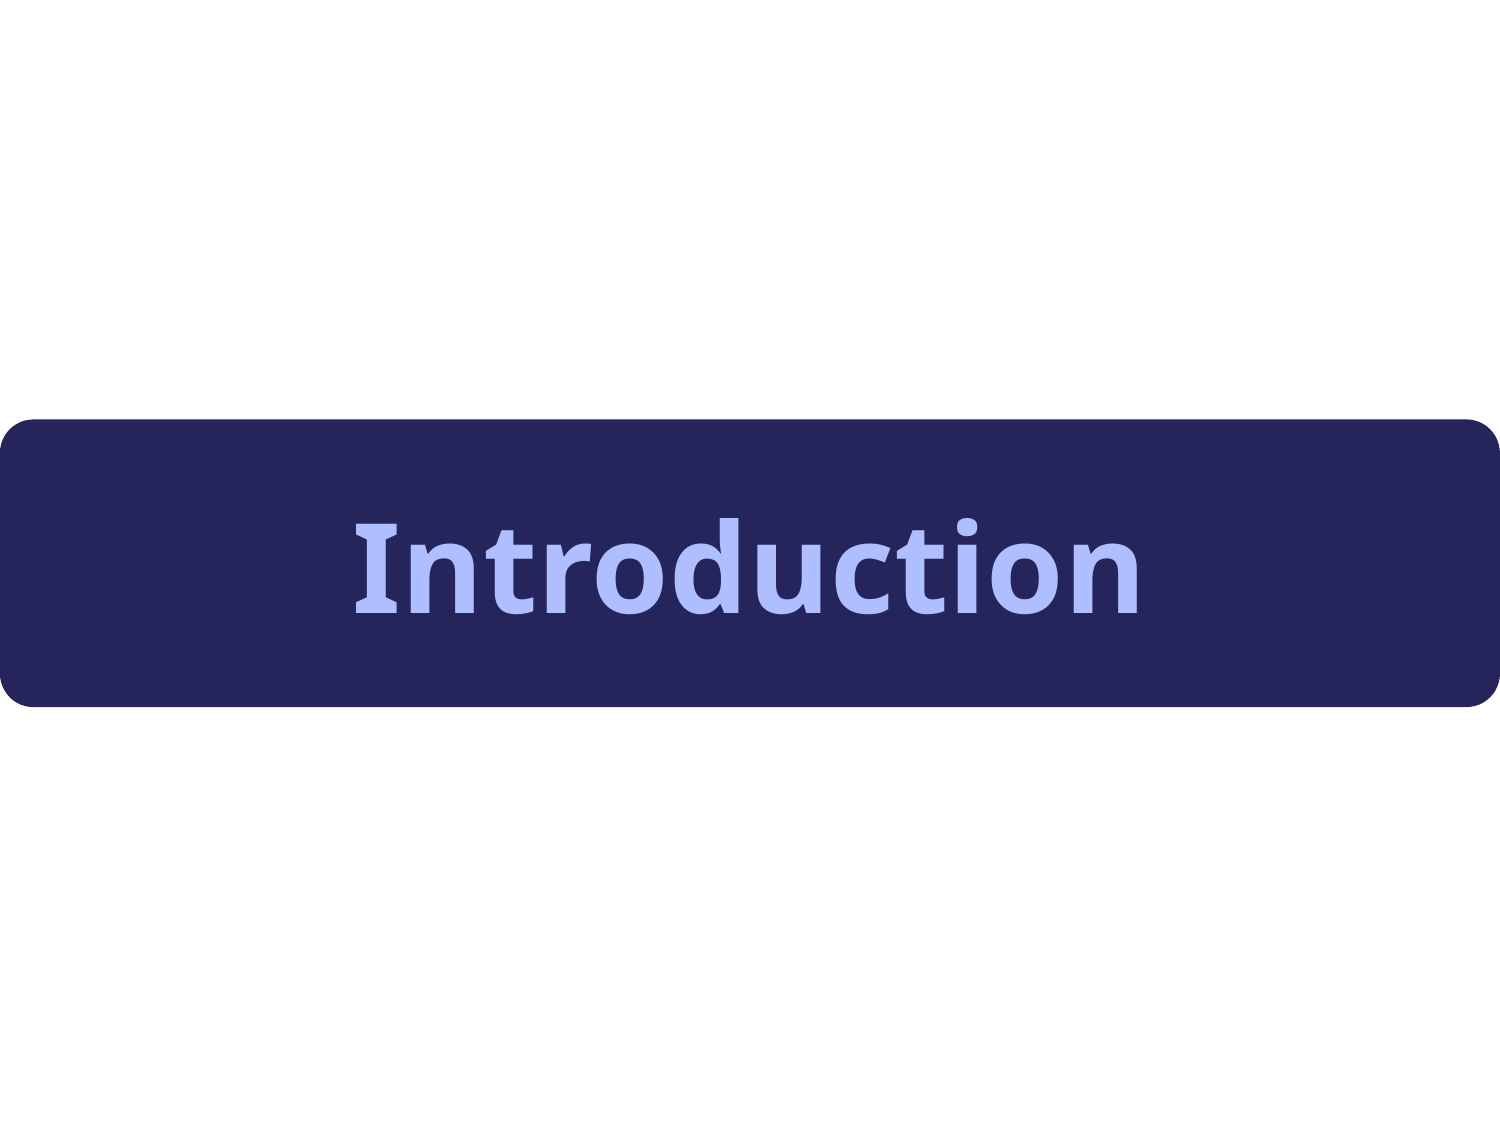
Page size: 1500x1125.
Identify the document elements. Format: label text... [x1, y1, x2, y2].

text_box Introduction [0, 417, 1500, 710]
